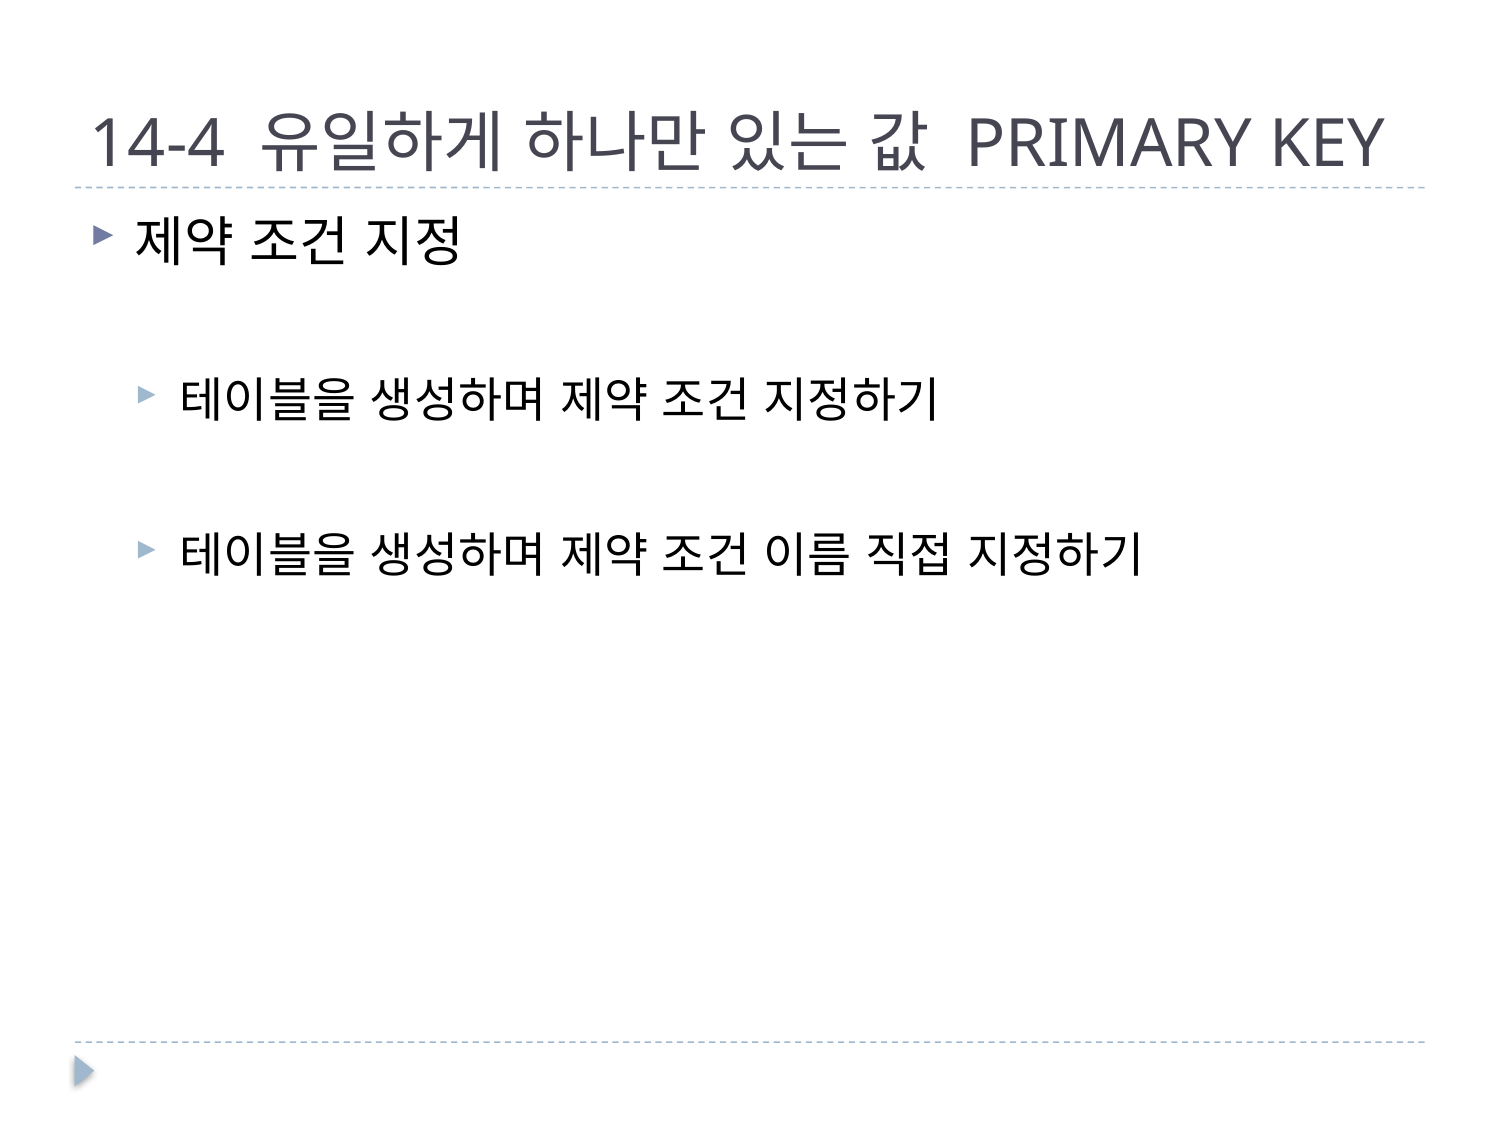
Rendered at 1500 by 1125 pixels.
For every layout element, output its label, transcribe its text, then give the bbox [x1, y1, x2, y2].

title 14-4 유일하게 하나만 있는 값 PRIMARY KEY [75, 24, 1425, 188]
list 제약 조건 지정 테이블을 생성하며 제약 조건 지정하기 테이블을 생성하며 제약 조건 이름 직접 지정하기 [75, 200, 1425, 1010]
